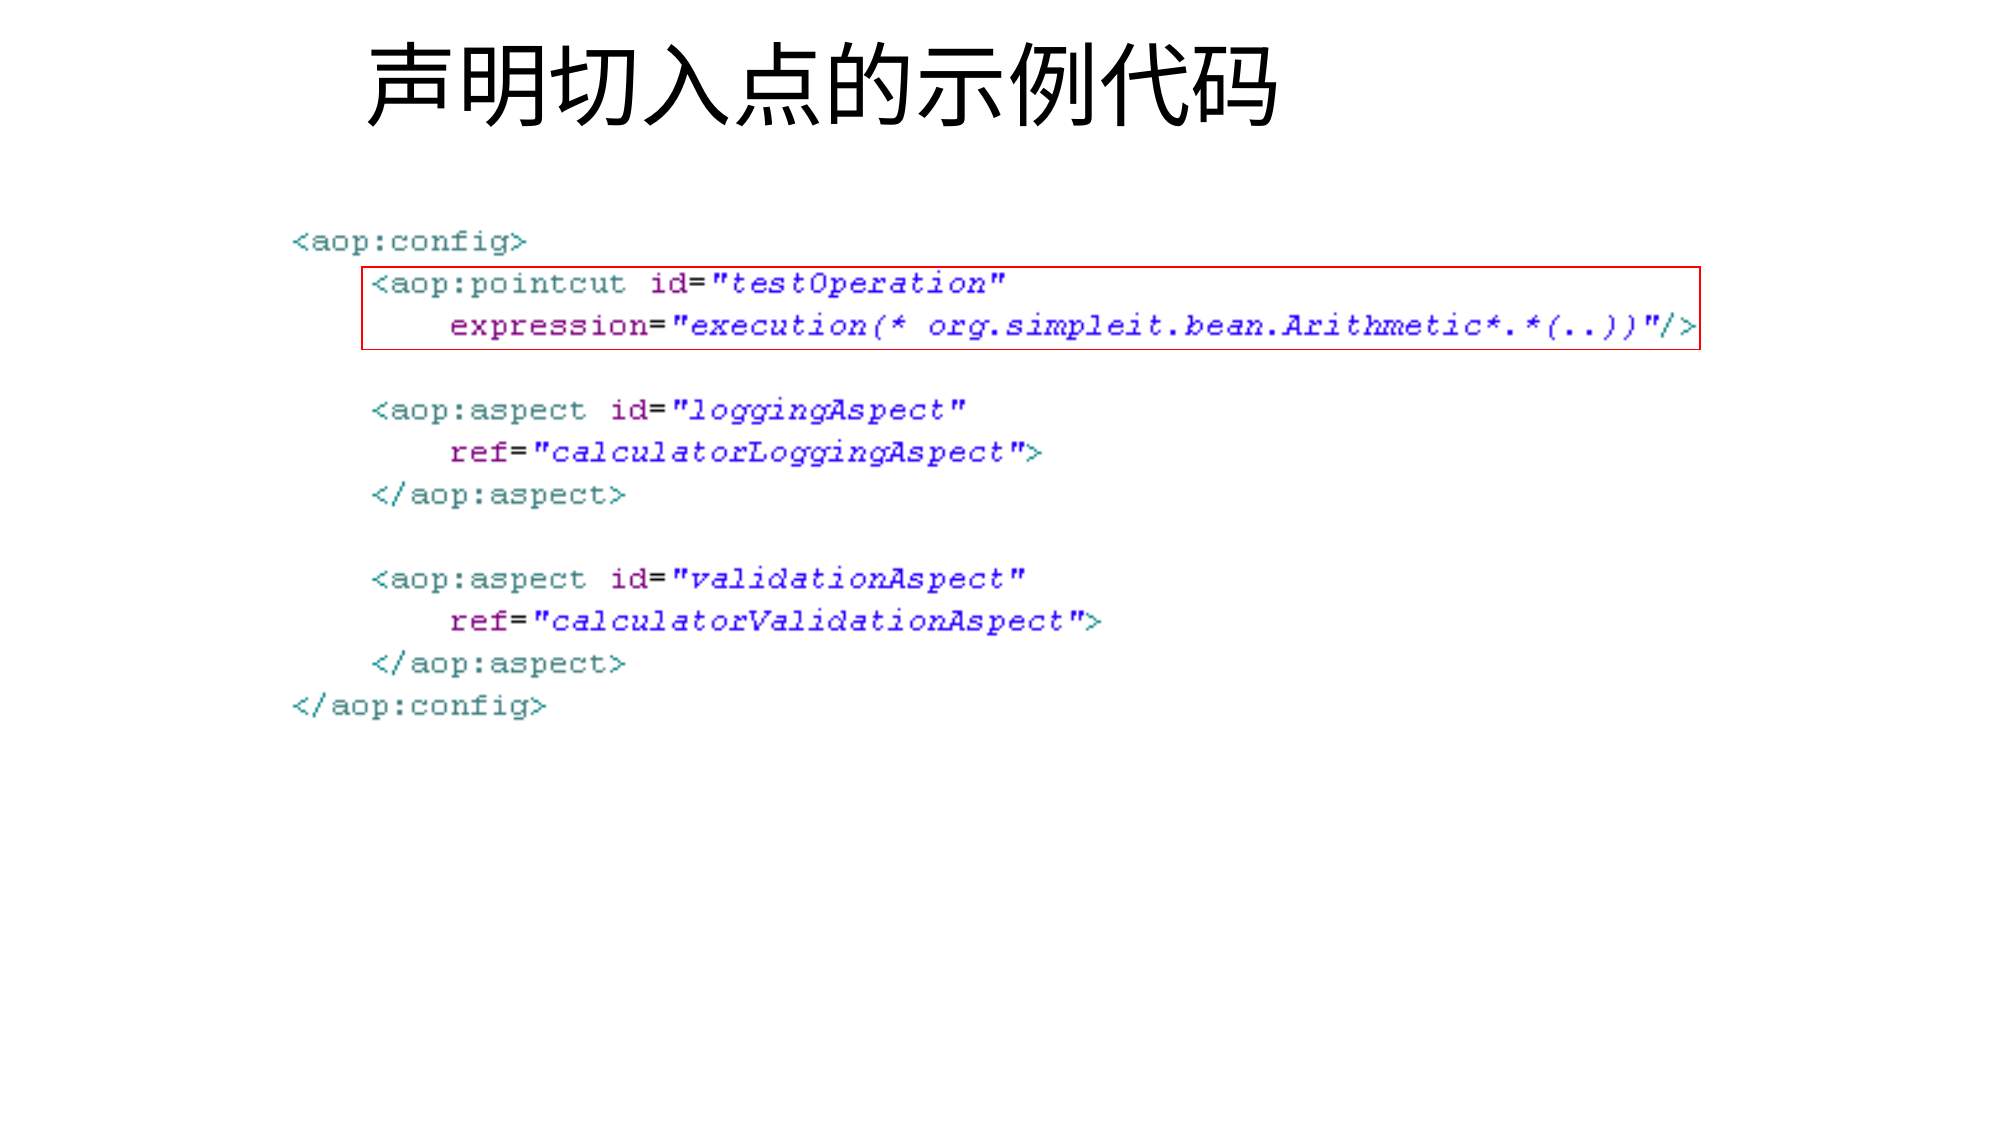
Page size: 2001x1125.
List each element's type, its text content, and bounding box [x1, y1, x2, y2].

picture [279, 219, 1709, 728]
title 声明切入点的示例代码 [350, 19, 1701, 160]
